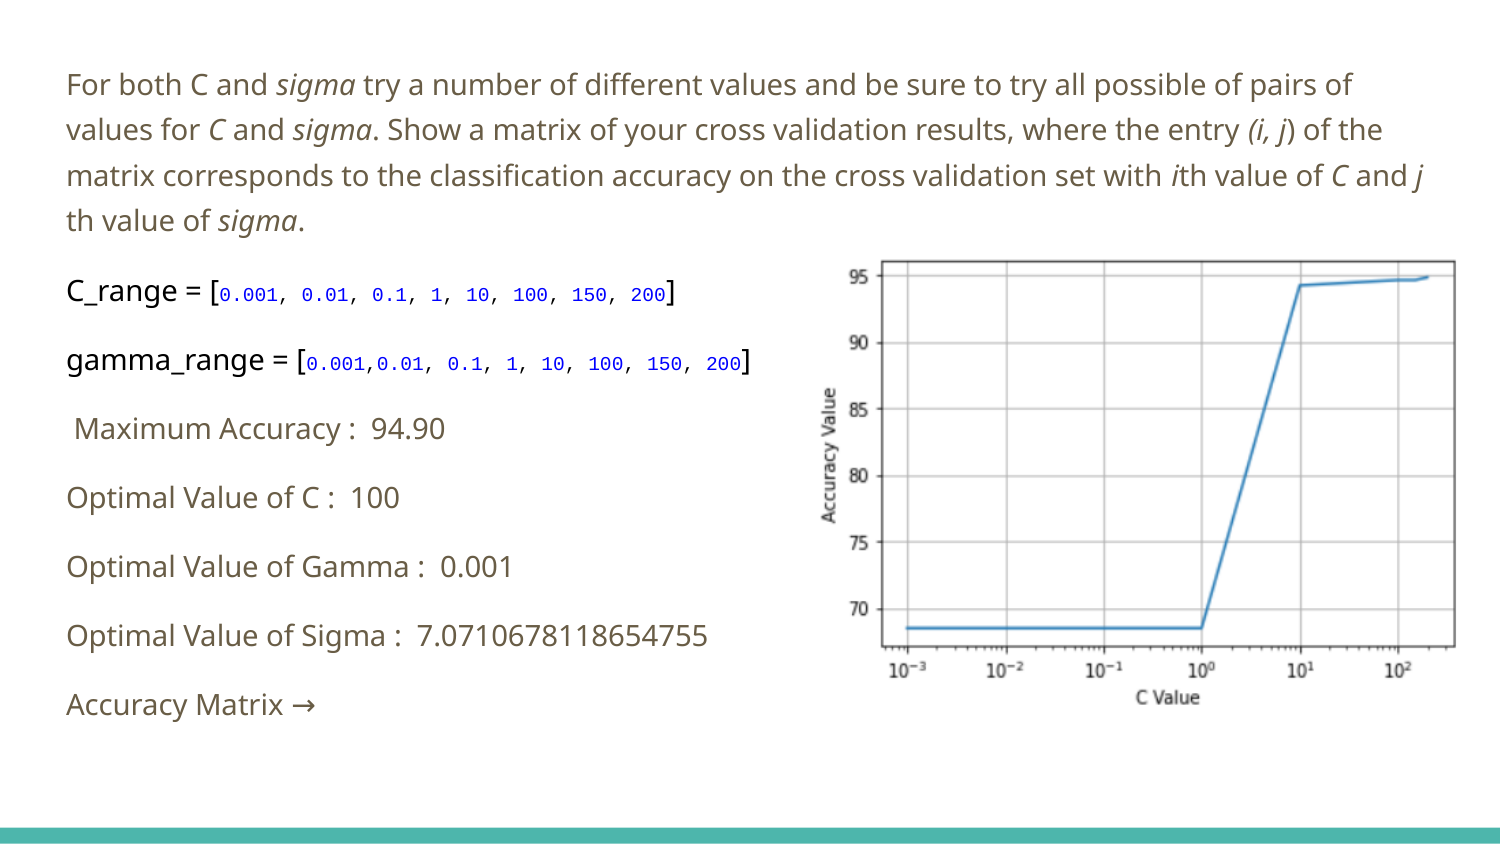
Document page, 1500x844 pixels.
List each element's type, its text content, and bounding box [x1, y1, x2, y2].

list For both C and sigma try a number of different values and be sure to try all possible of pairs of values for C and sigma. Show a matrix of your cross validation results, where the entry (i, j) of the matrix corresponds to the classification accuracy on the cross validation set with ith value of C and j th value of sigma. C_range = [0.001, 0.01, 0.1, 1, 10, 100, 150, 200] gamma_range = [0.001,0.01, 0.1, 1, 10, 100, 150, 200] Maximum Accuracy : 94.90 Optimal Value of C : 100 Optimal Value of Gamma : 0.001 Optimal Value of Sigma : 7.0710678118654755 Accuracy Matrix → [51, 42, 1449, 750]
picture [816, 246, 1469, 719]
